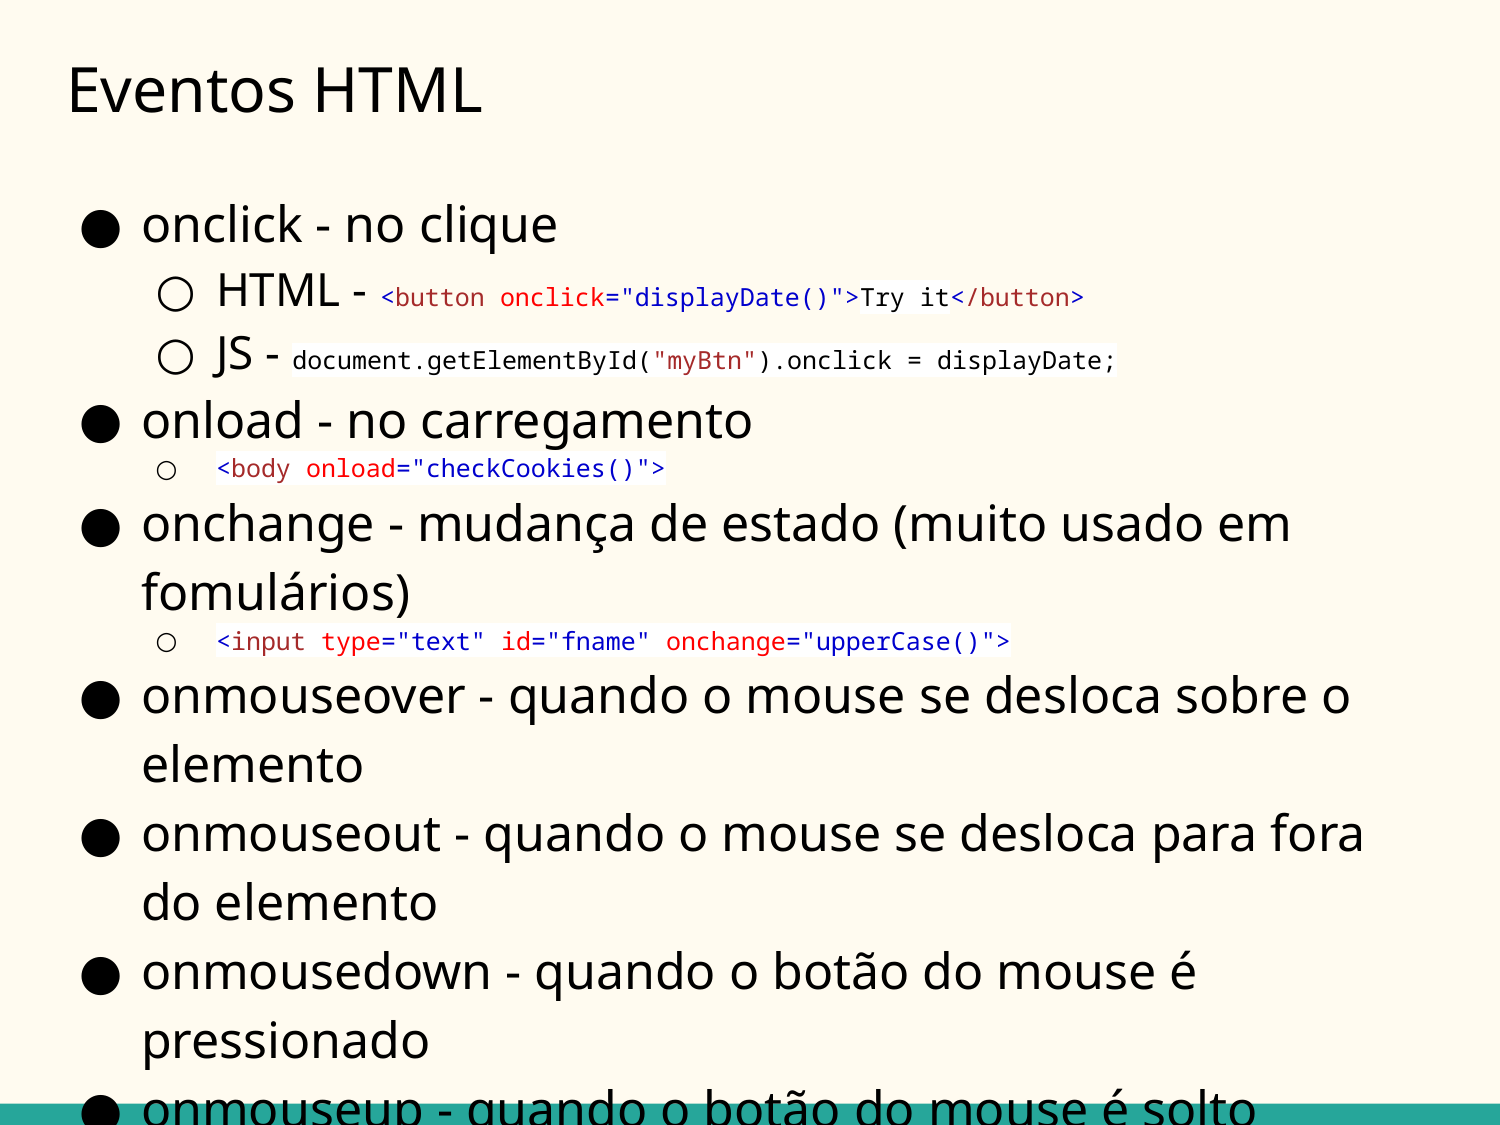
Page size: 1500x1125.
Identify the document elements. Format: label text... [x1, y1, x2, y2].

title Eventos HTML [51, 34, 1449, 168]
list onclick - no clique HTML - <button onclick="displayDate()">Try it</button> JS - document.getElementById("myBtn").onclick = displayDate; onload - no carregamento <body onload="checkCookies()"> onchange - mudança de estado (muito usado em fomulários) <input type="text" id="fname" onchange="upperCase()"> onmouseover - quando o mouse se desloca sobre o elemento onmouseout - quando o mouse se desloca para fora do elemento onmousedown - quando o botão do mouse é pressionado onmouseup - quando o botão do mouse é solto onclick - quando a ação de clicar em um elemento é concluída [51, 168, 1449, 912]
